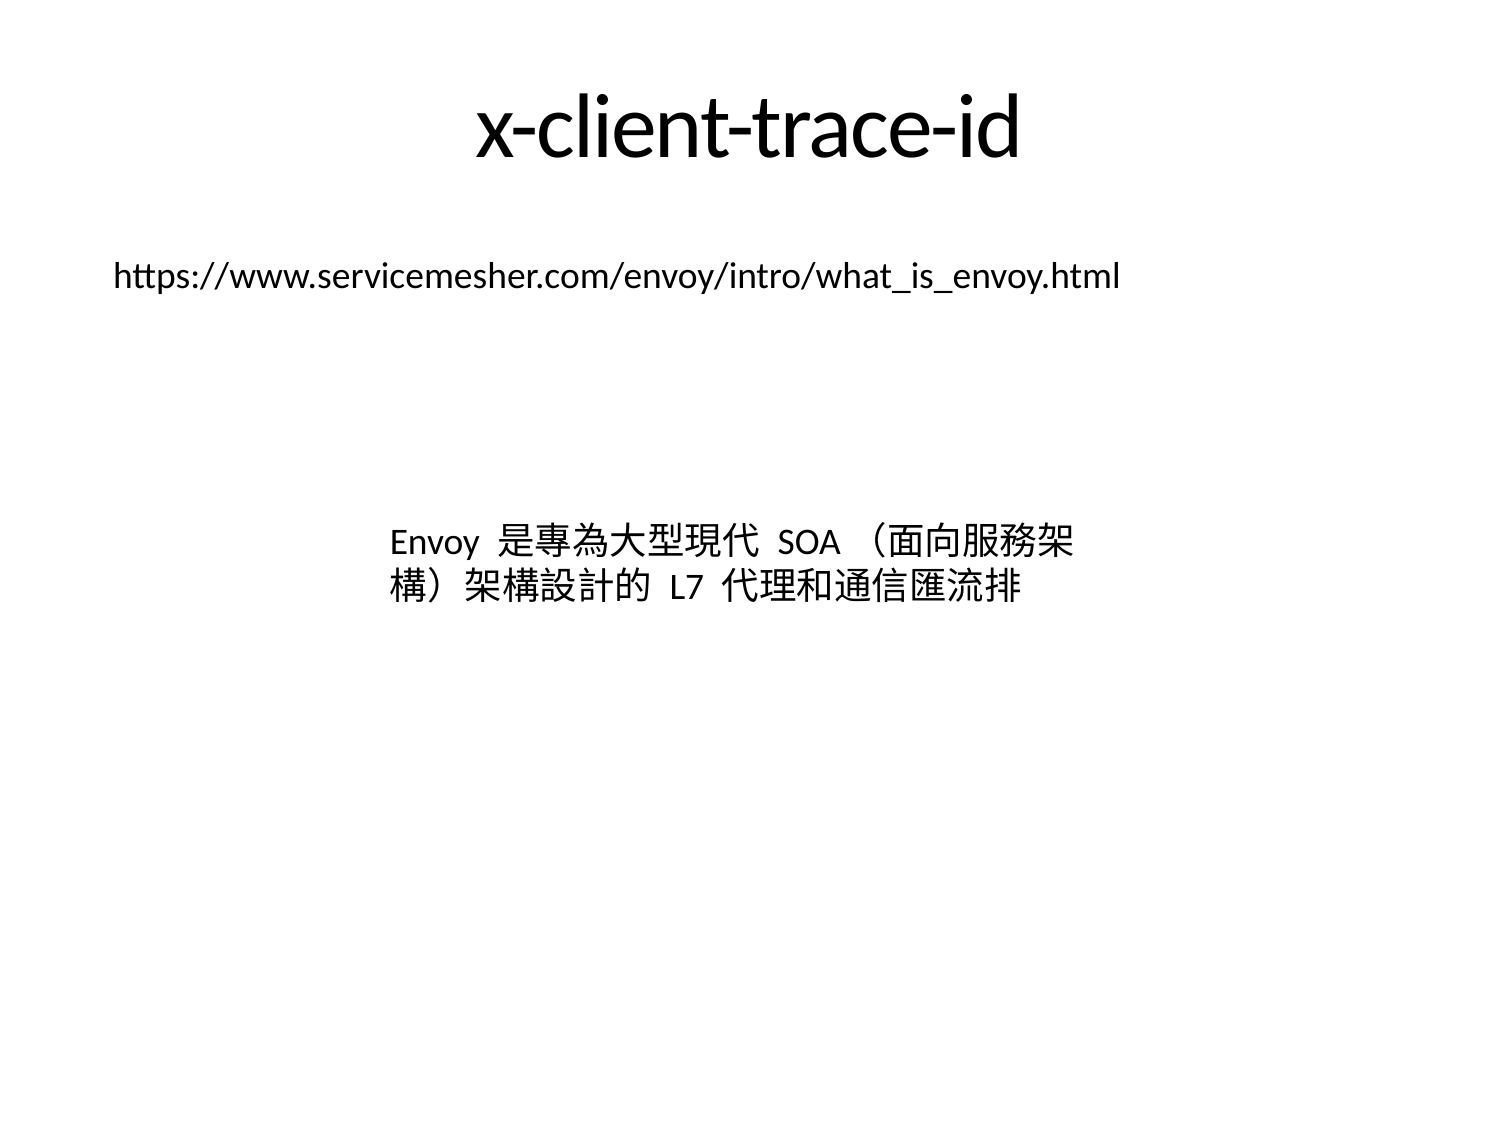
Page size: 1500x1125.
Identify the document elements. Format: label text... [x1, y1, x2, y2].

text_box https://www.servicemesher.com/envoy/intro/what_is_envoy.html [98, 243, 1182, 304]
title x-client-trace-id [75, 45, 1425, 197]
text_box Envoy 是專為大型現代 SOA（面向服務架構）架構設計的 L7 代理和通信匯流排 [374, 509, 1125, 615]
